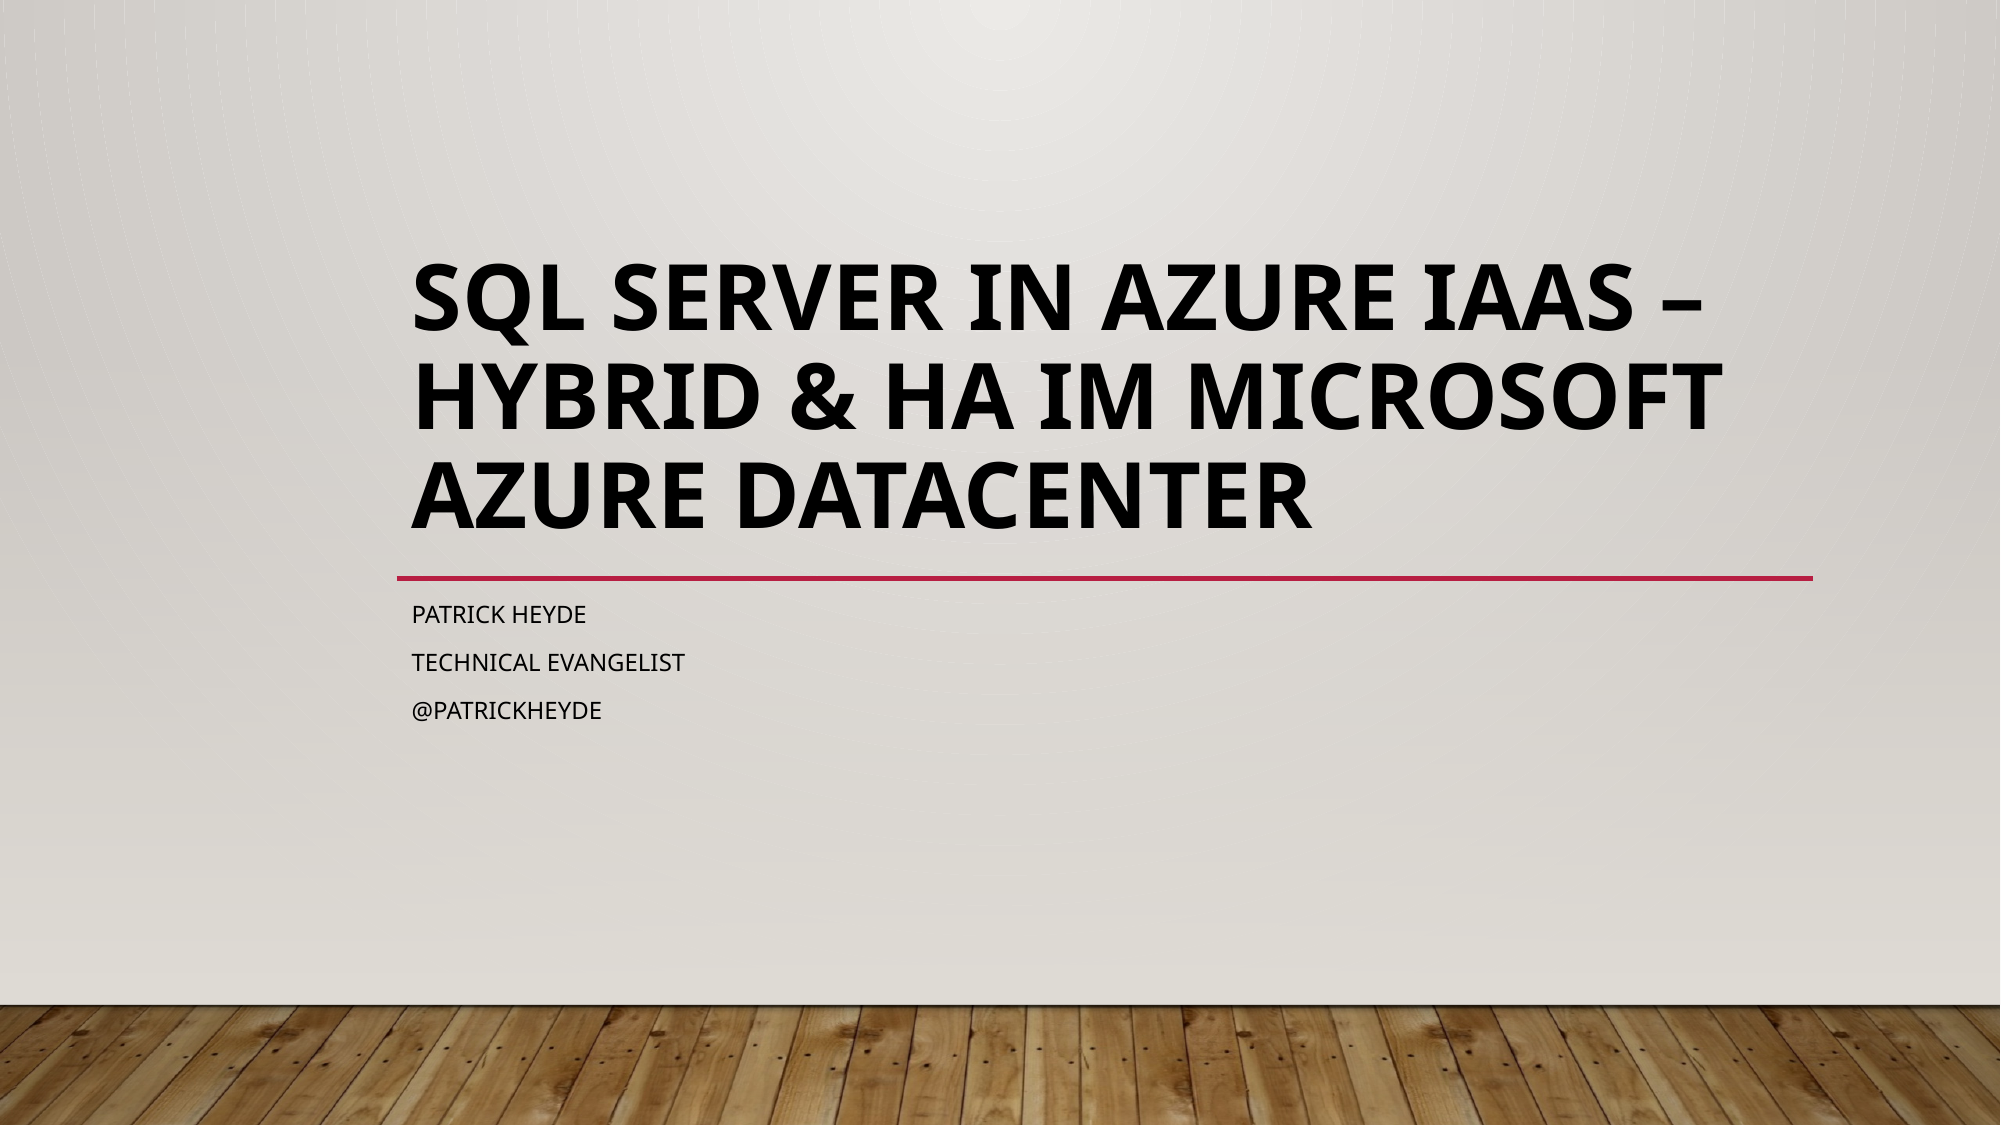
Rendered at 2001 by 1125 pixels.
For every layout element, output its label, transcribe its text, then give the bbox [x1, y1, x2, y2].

subtitle Patrick Heyde Technical Evangelist @patrickheyde [396, 579, 1814, 740]
title SQL Server in Azure IAaS – Hybrid & HA im Microsoft Azure DataCenter [396, 131, 1814, 549]
picture [0, 1005, 2000, 1125]
